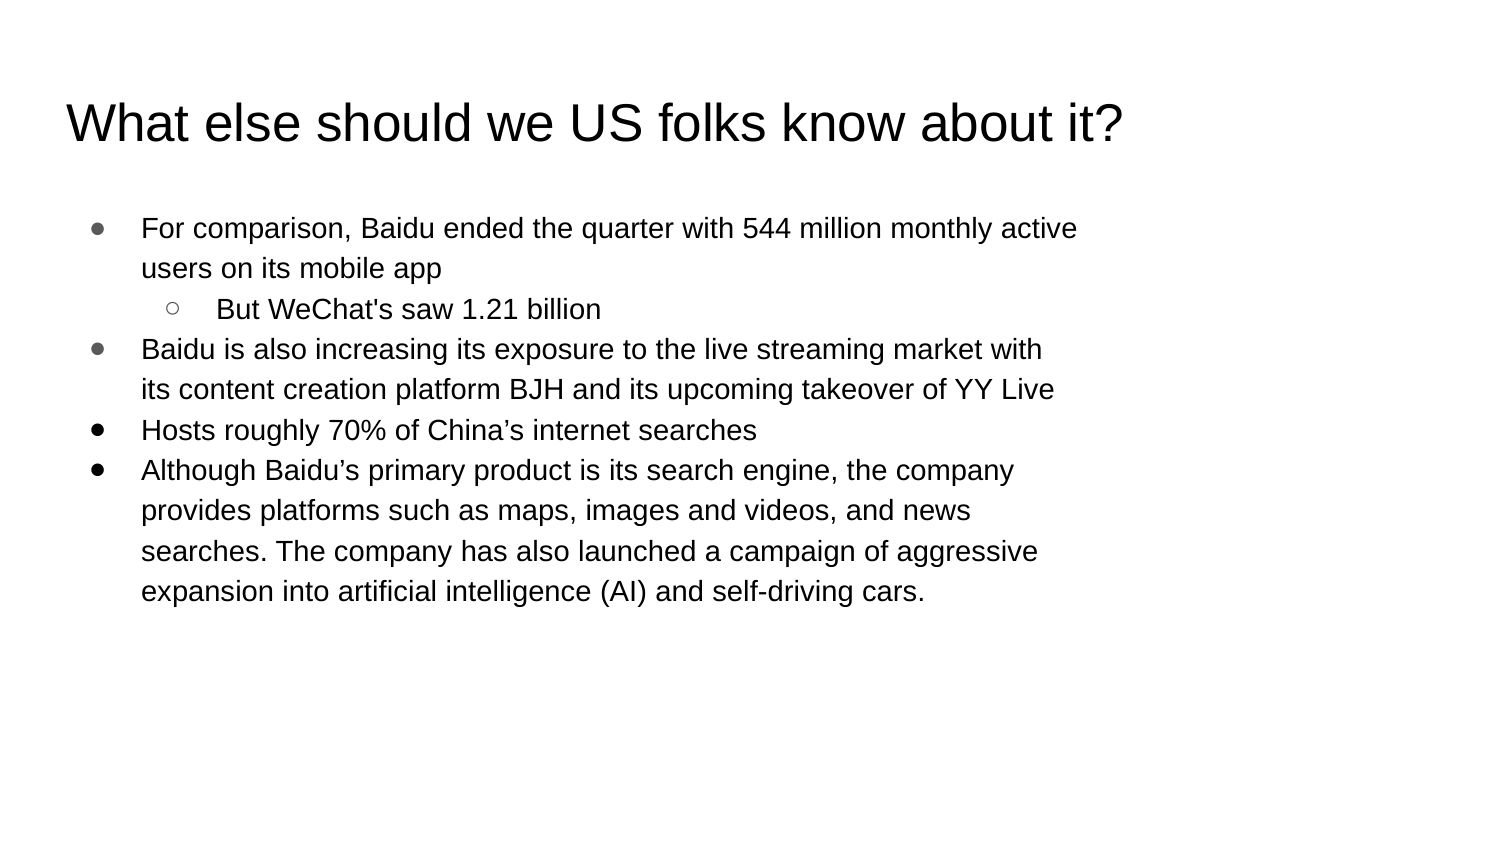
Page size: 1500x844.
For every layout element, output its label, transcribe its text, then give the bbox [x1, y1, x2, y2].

title What else should we US folks know about it? [51, 72, 1449, 167]
list For comparison, Baidu ended the quarter with 544 million monthly active users on its mobile app But WeChat's saw 1.21 billion Baidu is also increasing its exposure to the live streaming market with its content creation platform BJH and its upcoming takeover of YY Live Hosts roughly 70% of China’s internet searches Although Baidu’s primary product is its search engine, the company provides platforms such as maps, images and videos, and news searches. The company has also launched a campaign of aggressive expansion into artificial intelligence (AI) and self-driving cars. [51, 189, 1098, 822]
